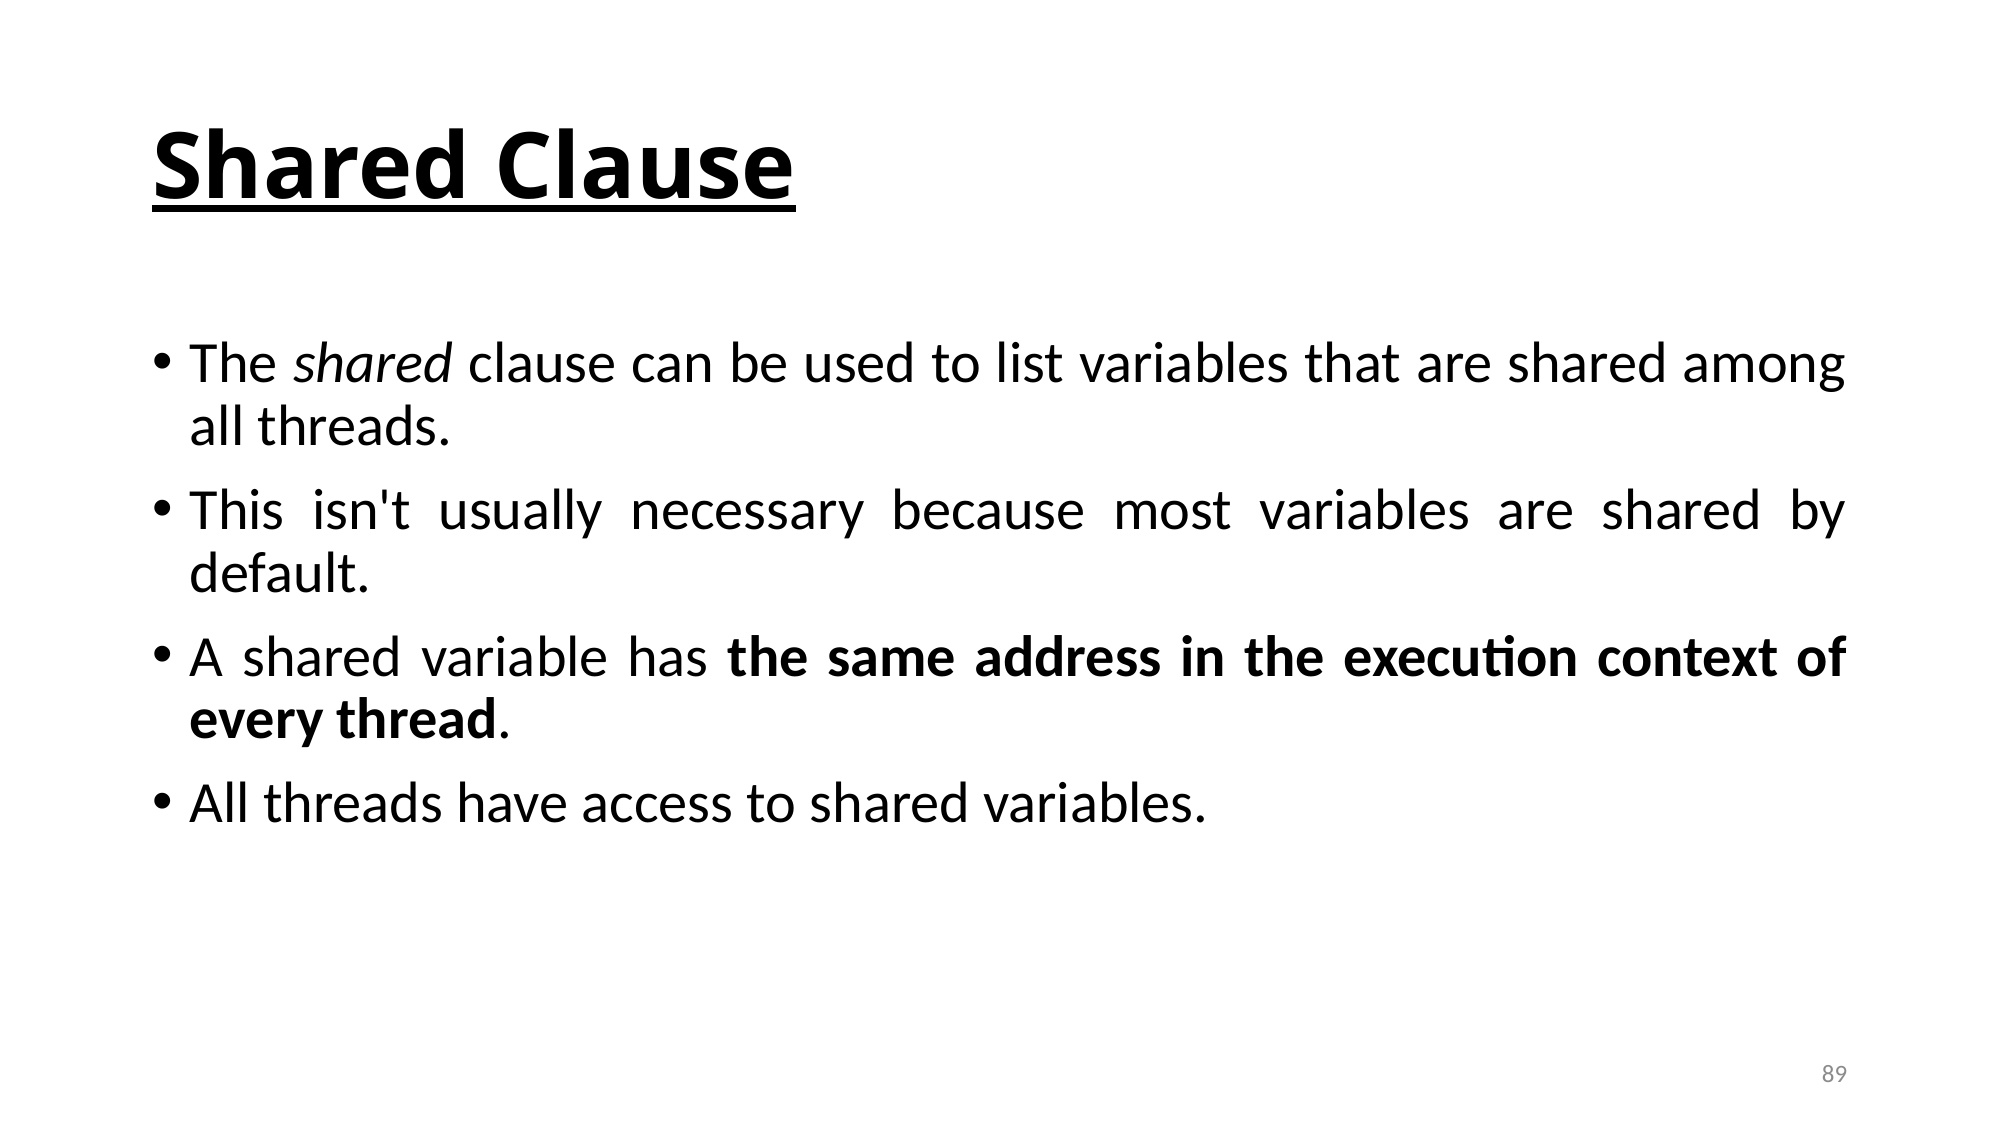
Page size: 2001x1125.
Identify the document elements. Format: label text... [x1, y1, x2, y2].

list The shared clause can be used to list variables that are shared among all threads. This isn't usually necessary because most variables are shared by default. A shared variable has the same address in the execution context of every thread. All threads have access to shared variables. [137, 233, 1863, 1014]
slide_number 89 [1412, 1042, 1863, 1103]
title Shared Clause [137, 59, 1863, 233]
